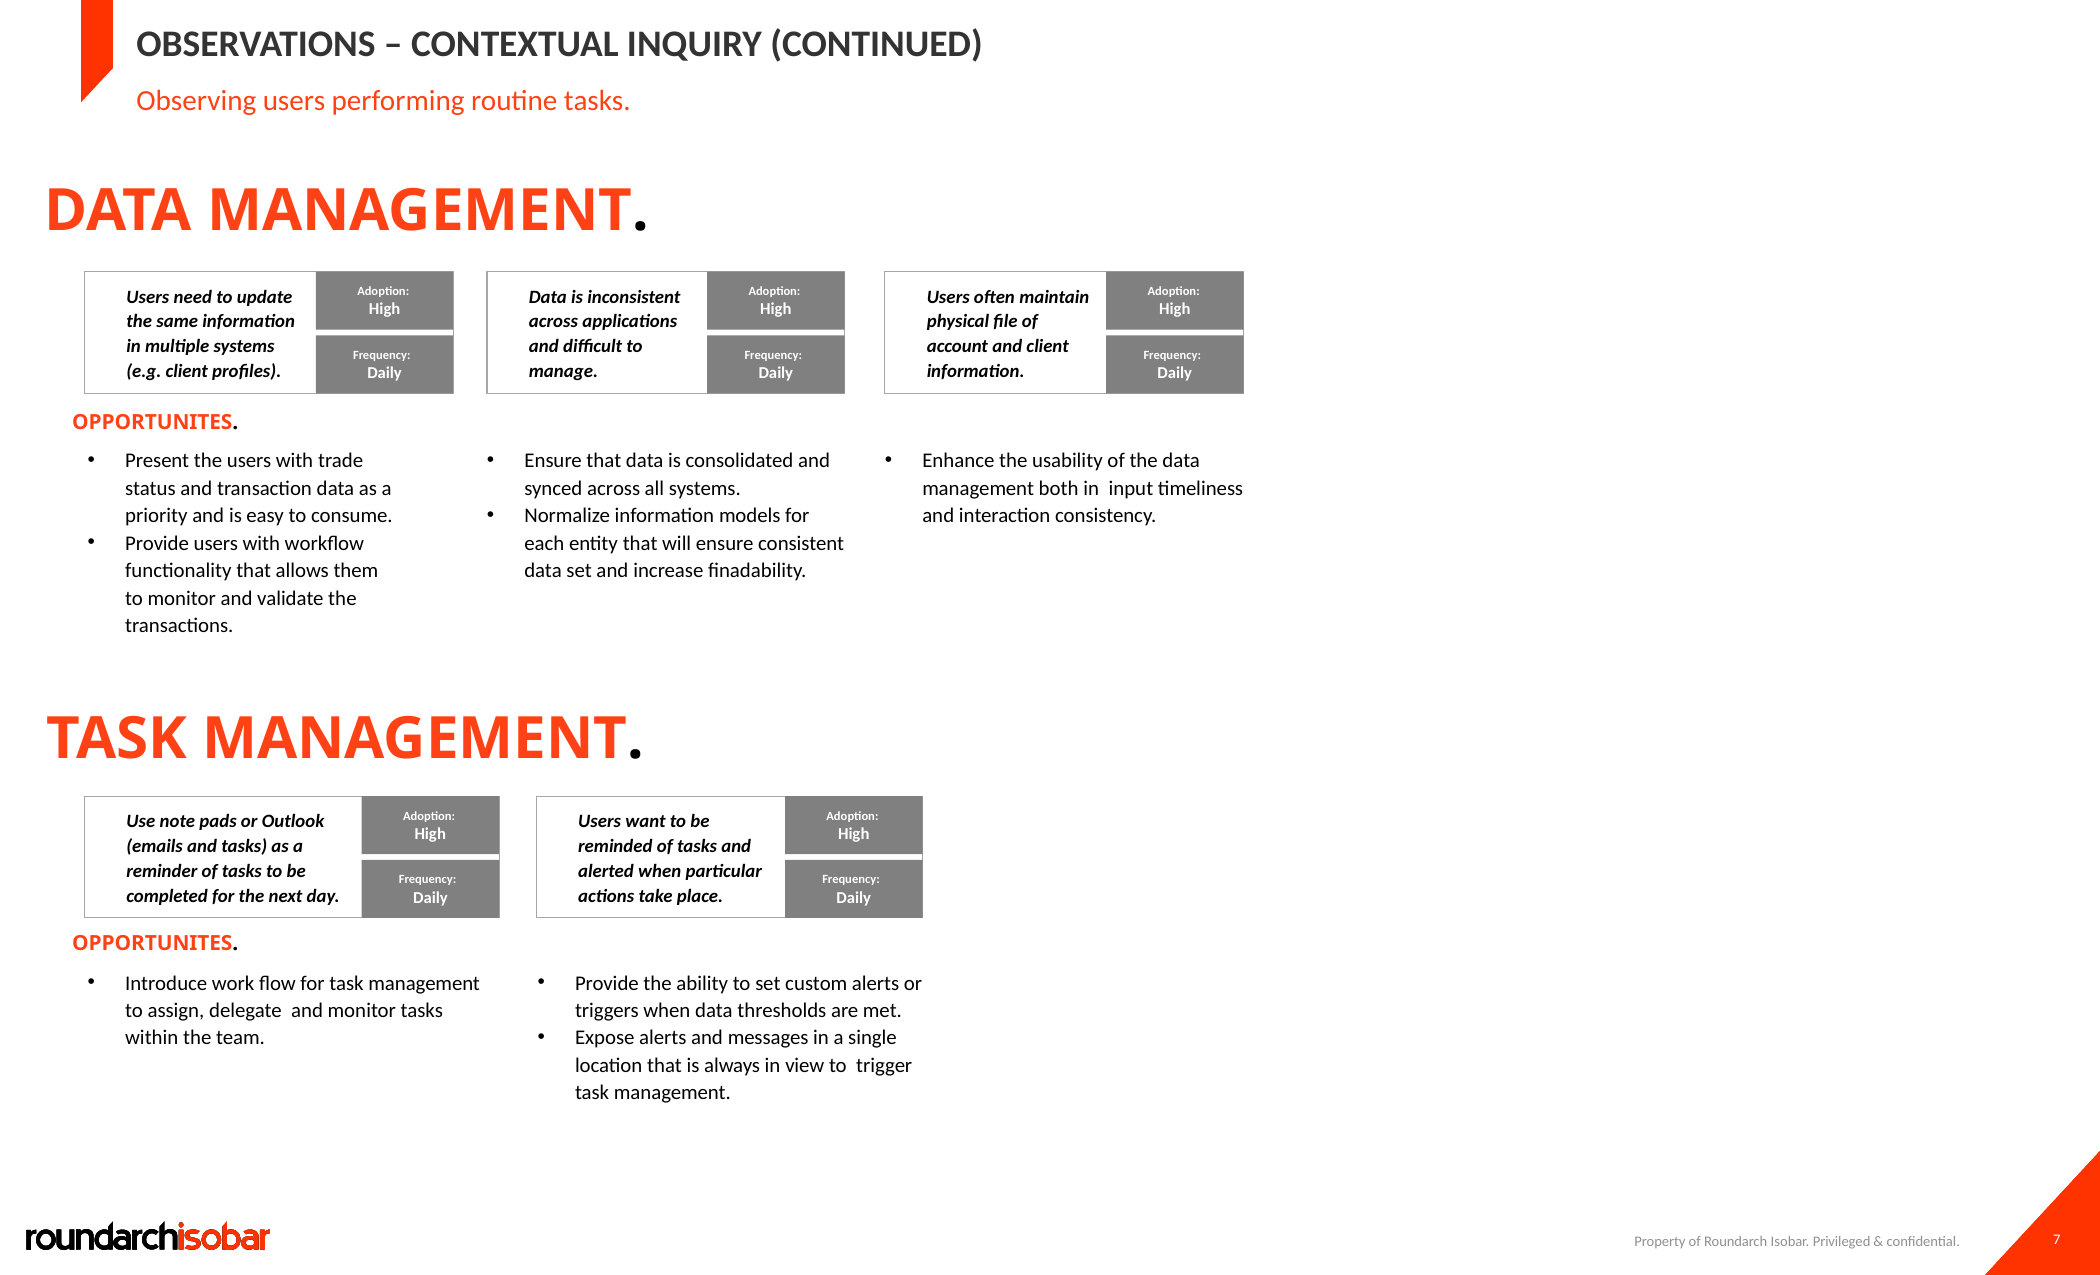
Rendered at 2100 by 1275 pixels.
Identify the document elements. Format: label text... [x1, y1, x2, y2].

text_box DATA MANAGEMENT. [46, 172, 678, 243]
text_box Adoption: High [1104, 269, 1246, 332]
text_box Frequency: Daily [1104, 333, 1246, 396]
text_box [732, 933, 1035, 1172]
text_box Use note pads or Outlook (emails and tasks) as a reminder of tasks to be completed for the next day. [84, 796, 500, 918]
text_box TASK MANAGEMENT. [48, 699, 642, 771]
text_box Data is inconsistent across applications and difficult to manage. [486, 271, 845, 394]
text_box Users often maintain physical file of account and client information. [884, 271, 1244, 394]
picture [26, 1221, 270, 1250]
text_box Frequency: Daily [705, 333, 847, 396]
text_box OPPORTUNITES. [72, 408, 250, 434]
text_box Ensure that data is consolidated and synced across all systems. Normalize information models for each entity that will ensure consistent data set and increase finadability. [486, 444, 845, 608]
text_box Users need to update the same information in multiple systems (e.g. client profiles). [84, 271, 454, 394]
list Observing users performing routine tasks. [127, 76, 1900, 161]
text_box Present the users with trade status and transaction data as a priority and is easy to consume. Provide users with workflow functionality that allows them to monitor and validate the transactions. [87, 444, 400, 608]
text_box Frequency: Daily [314, 333, 455, 396]
text_box Adoption: High [783, 794, 925, 856]
text_box OPPORTUNITES. [72, 929, 250, 955]
text_box Frequency: Daily [783, 858, 925, 920]
text_box Adoption: High [705, 269, 847, 332]
text_box Introduce work flow for task management to assign, delegate and monitor tasks within the team. [87, 966, 500, 1131]
text_box Users want to be reminded of tasks and alerted when particular actions take place. [536, 796, 923, 918]
text_box Frequency: Daily [360, 858, 501, 920]
text_box Provide the ability to set custom alerts or triggers when data thresholds are met. Expose alerts and messages in a single location that is always in view to trigger task management. [537, 966, 923, 1131]
title Observations – contextual inquiry (continued) [127, 0, 1900, 76]
text_box Enhance the usability of the data management both in input timeliness and interaction consistency. [884, 444, 1244, 608]
text_box Adoption: High [314, 269, 455, 332]
text_box Adoption: High [360, 794, 501, 856]
